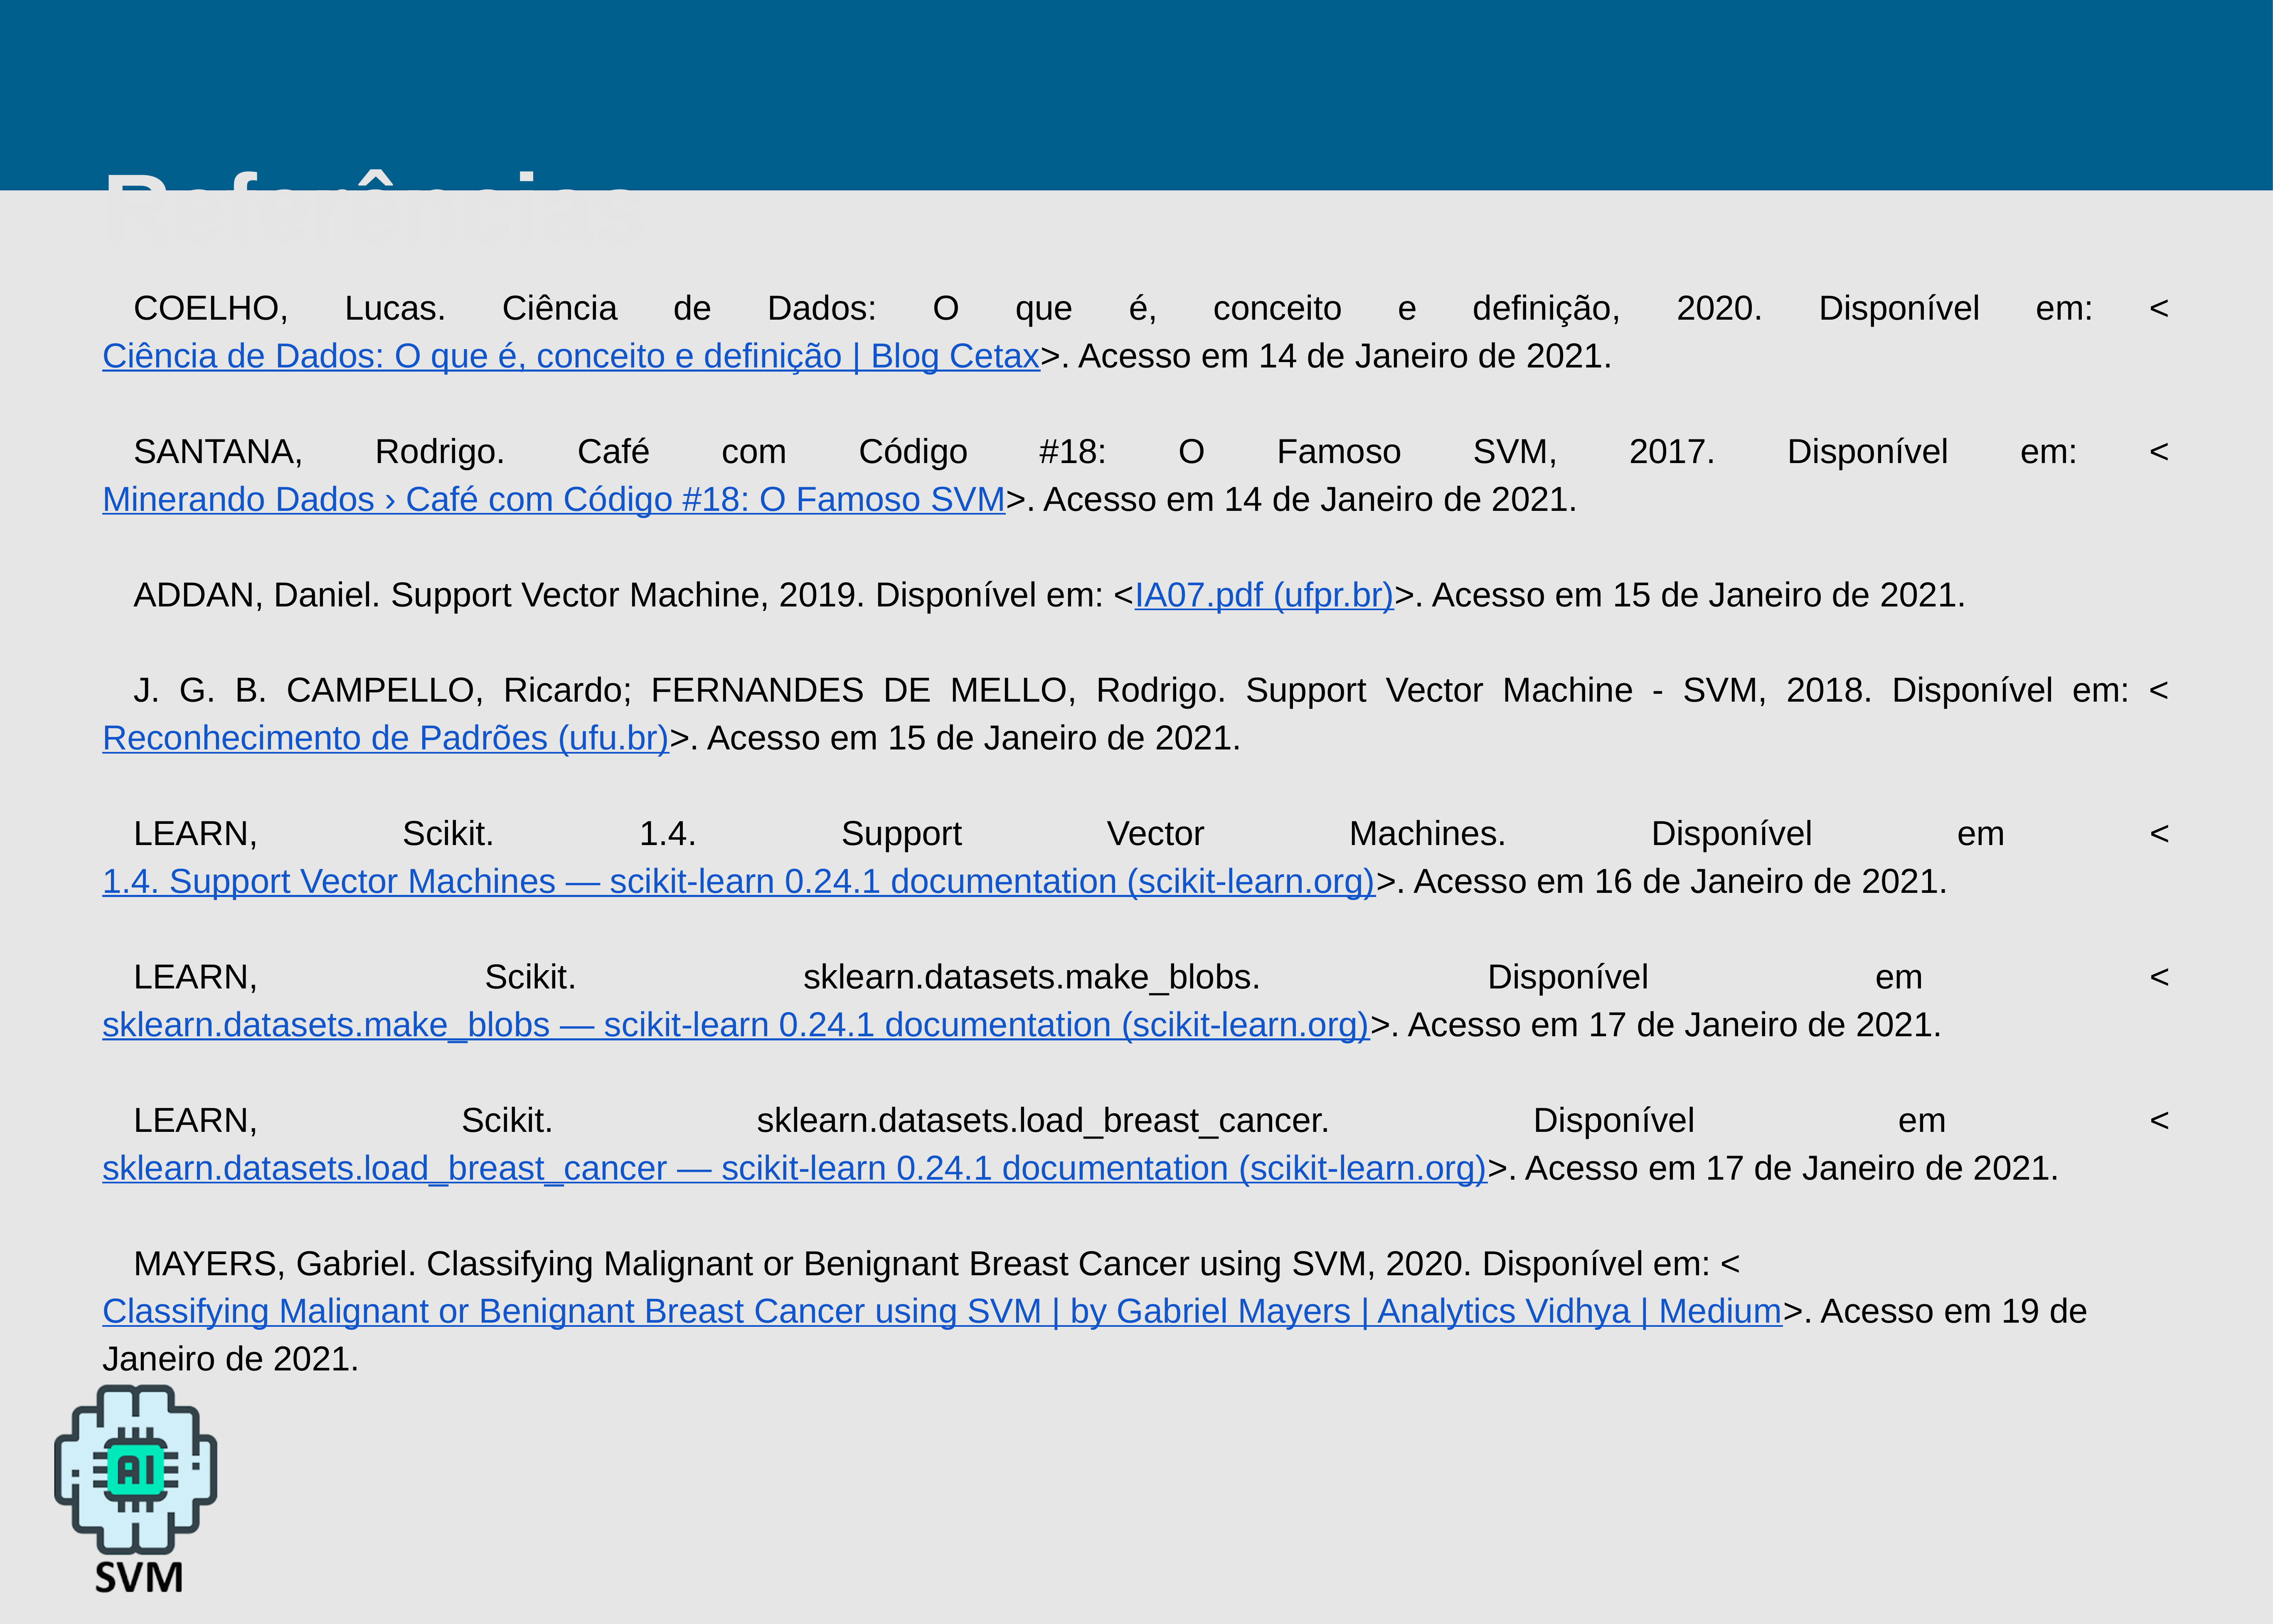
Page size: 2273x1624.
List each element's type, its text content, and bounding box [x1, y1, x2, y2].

list COELHO, Lucas. Ciência de Dados: O que é, conceito e definição, 2020. Disponível em: <Ciência de Dados: O que é, conceito e definição | Blog Cetax>. Acesso em 14 de Janeiro de 2021. SANTANA, Rodrigo. Café com Código #18: O Famoso SVM, 2017. Disponível em: <Minerando Dados › Café com Código #18: O Famoso SVM>. Acesso em 14 de Janeiro de 2021. ADDAN, Daniel. Support Vector Machine, 2019. Disponível em: <IA07.pdf (ufpr.br)>. Acesso em 15 de Janeiro de 2021. J. G. B. CAMPELLO, Ricardo; FERNANDES DE MELLO, Rodrigo. Support Vector Machine - SVM, 2018. Disponível em: <Reconhecimento de Padrões (ufu.br)>. Acesso em 15 de Janeiro de 2021. LEARN, Scikit. 1.4. Support Vector Machines. Disponível em <1.4. Support Vector Machines — scikit-learn 0.24.1 documentation (scikit-learn.org)>. Acesso em 16 de Janeiro de 2021. LEARN, Scikit. sklearn.datasets.make_blobs. Disponível em <sklearn.datasets.make_blobs — scikit-learn 0.24.1 documentation (scikit-learn.org)>. Acesso em 17 de Janeiro de 2021. LEARN, Scikit. sklearn.datasets.load_breast_cancer. Disponível em <sklearn.datasets.load_breast_cancer — scikit-learn 0.24.1 documentation (scikit-learn.org)>. Acesso em 17 de Janeiro de 2021. MAYERS, Gabriel. Classifying Malignant or Benignant Breast Cancer using SVM, 2020. Disponível em: <Classifying Malignant or Benignant Breast Cancer using SVM | by Gabriel Mayers | Analytics Vidhya | Medium>. Acesso em 19 de Janeiro de 2021. [77, 254, 2196, 1444]
title Referências [77, 5, 2196, 186]
picture [0, 186, 2273, 1624]
